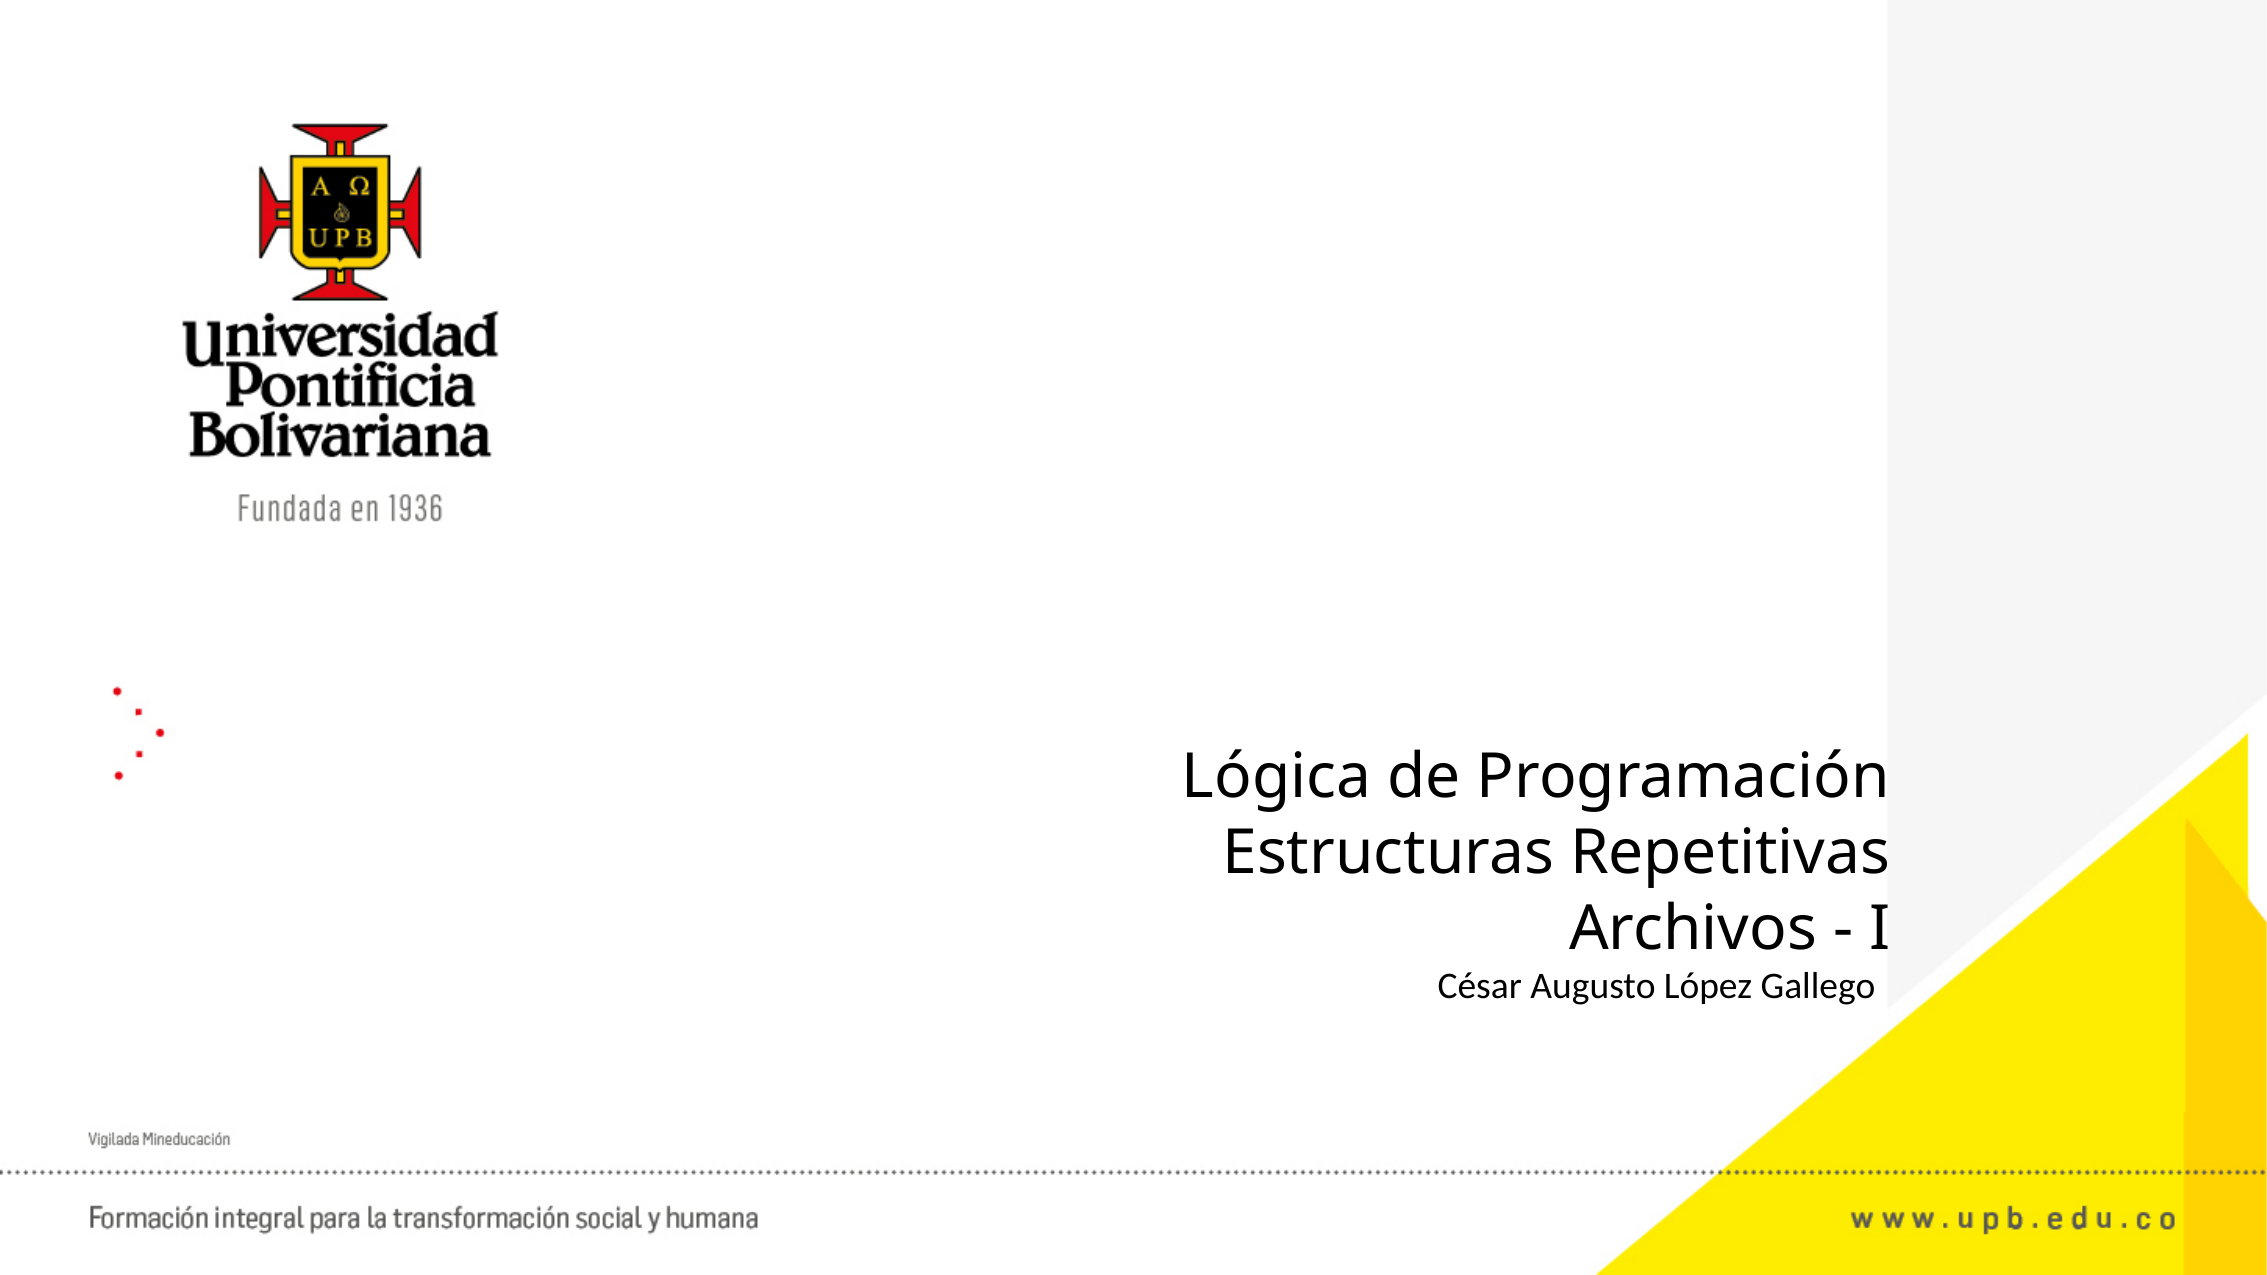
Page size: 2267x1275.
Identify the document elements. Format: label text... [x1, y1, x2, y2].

text_box César Augusto López Gallego [1422, 953, 1891, 1059]
text_box Lógica de Programación Estructuras Repetitivas Archivos - I [511, 727, 1906, 974]
picture [0, 0, 2267, 1275]
